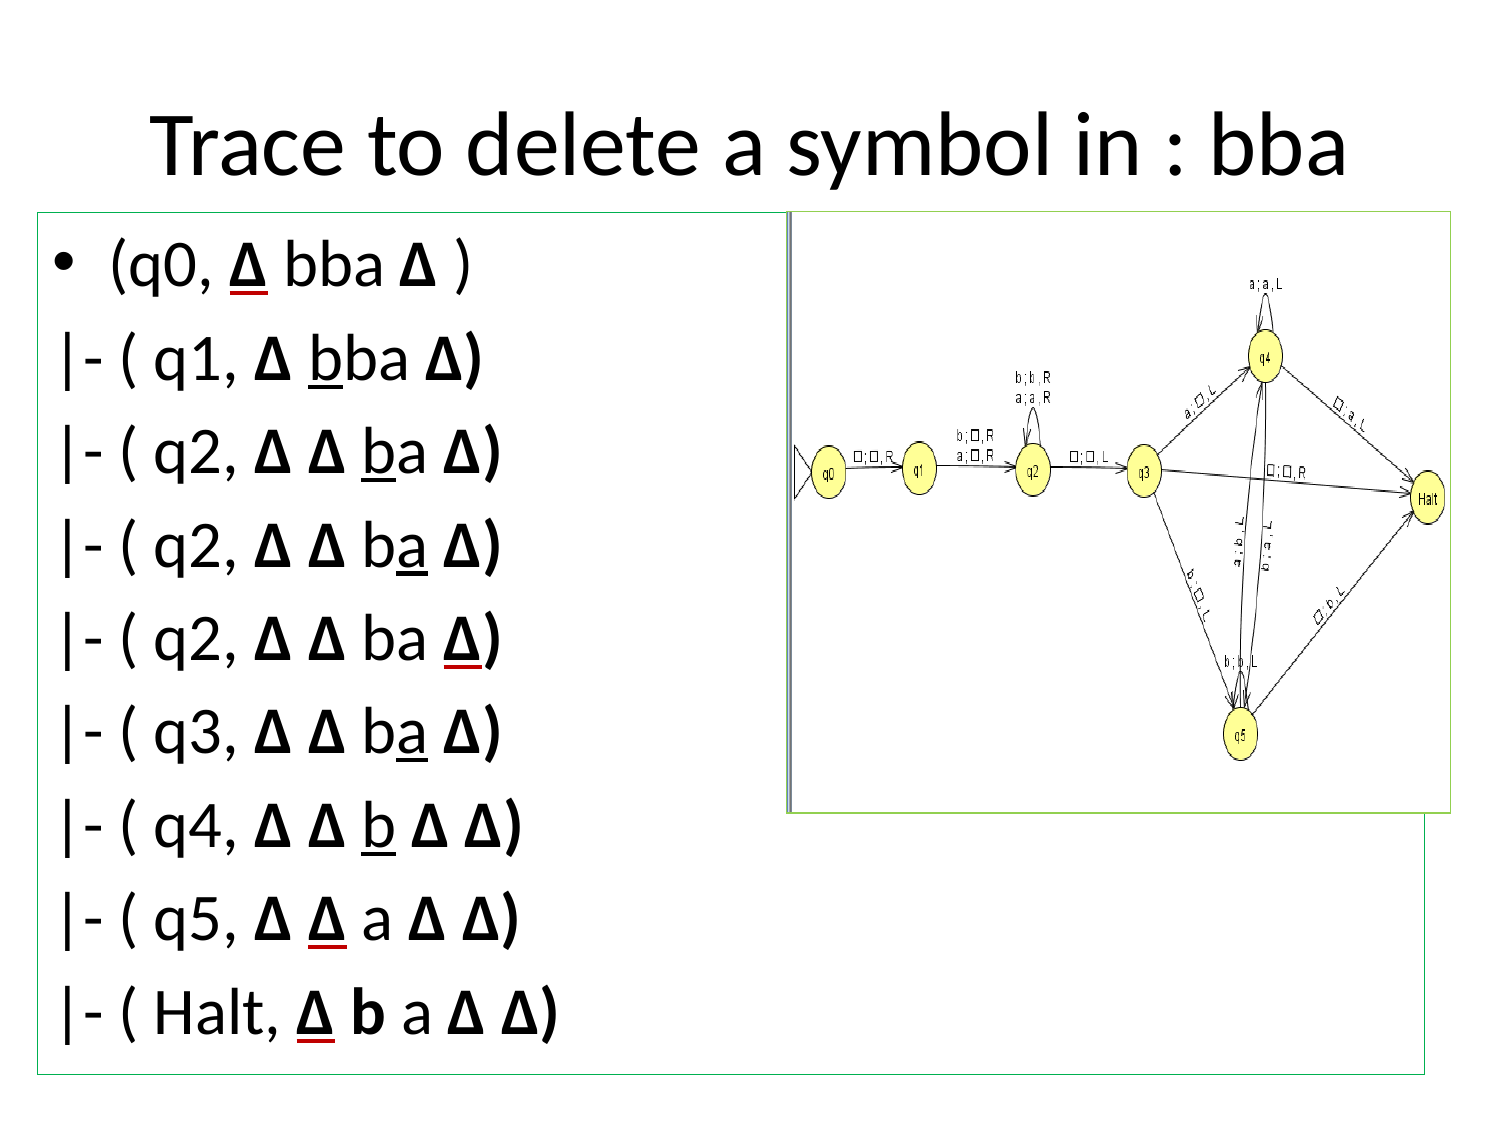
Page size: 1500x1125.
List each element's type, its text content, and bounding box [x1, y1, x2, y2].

list (q0, ∆ bba ∆ ) |- ( q1, ∆ bba ∆) |- ( q2, ∆ ∆ ba ∆) |- ( q2, ∆ ∆ ba ∆) |- ( q2, ∆ ∆ ba ∆) |- ( q3, ∆ ∆ ba ∆) |- ( q4, ∆ ∆ b ∆ ∆) |- ( q5, ∆ ∆ a ∆ ∆) |- ( Halt, ∆ b a ∆ ∆) [37, 212, 1425, 1075]
picture [787, 212, 1451, 813]
title Trace to delete a symbol in : bba [75, 45, 1425, 212]
